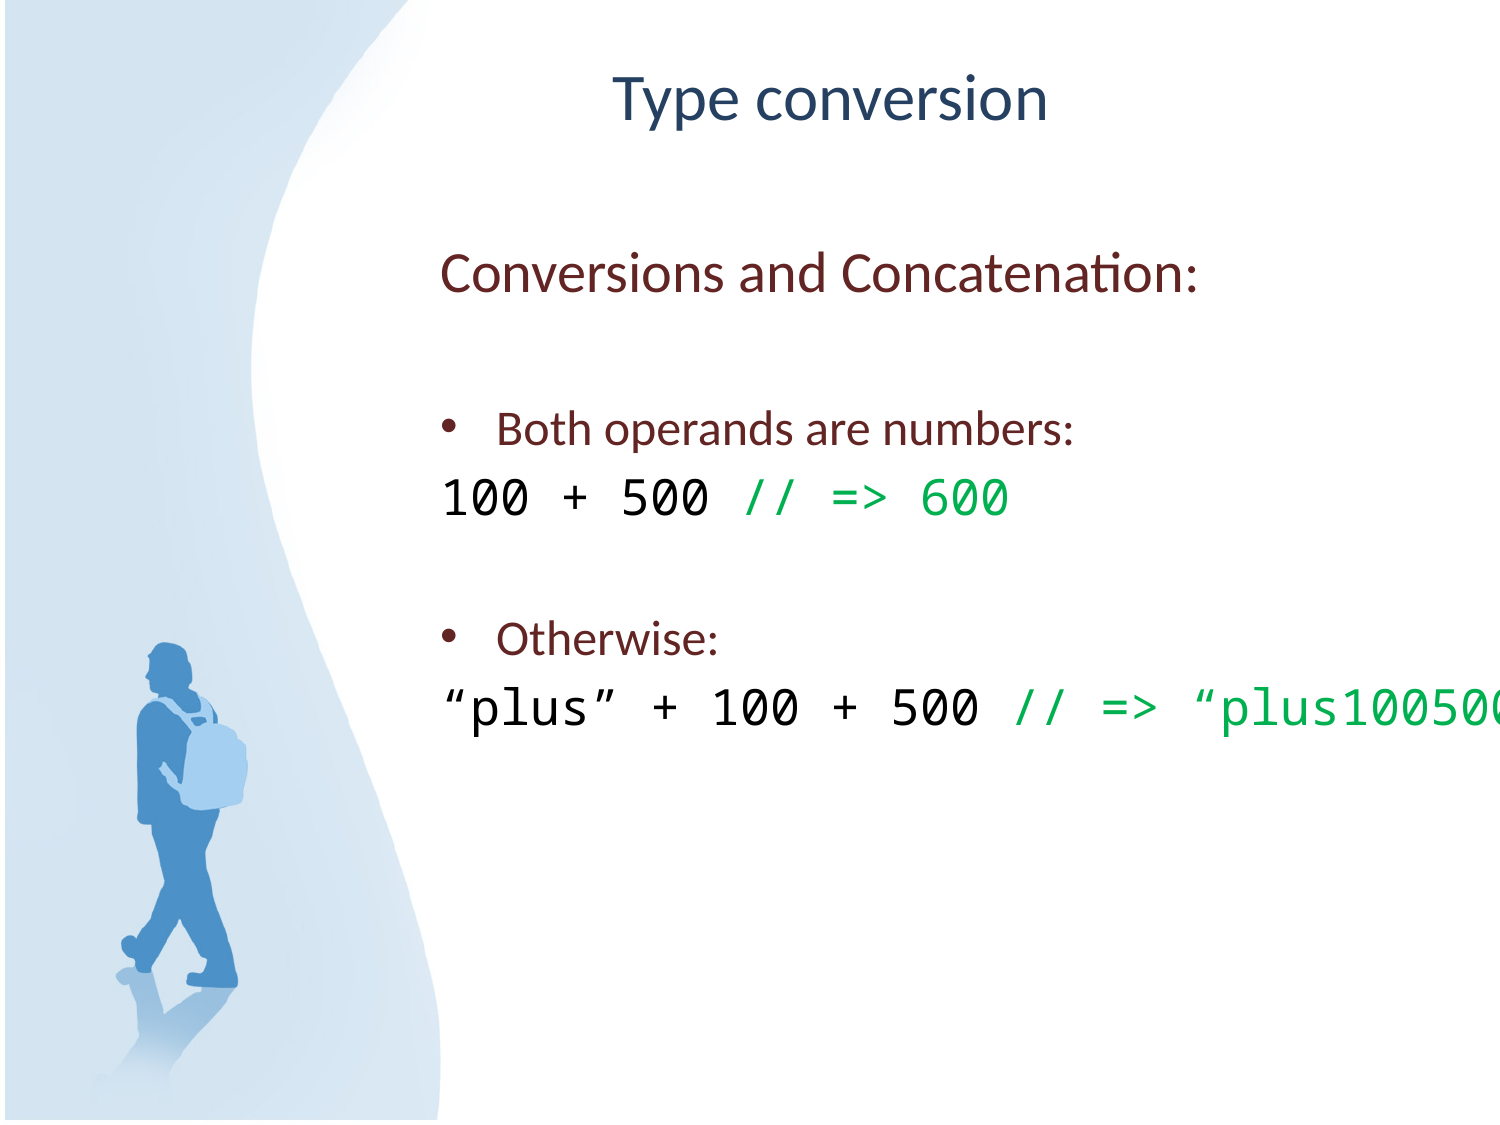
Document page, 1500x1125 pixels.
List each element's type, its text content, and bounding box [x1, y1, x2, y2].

picture [0, 0, 1500, 1125]
list Conversions and Concatenation: Both operands are numbers: 100 + 500 // => 600 Otherwise: “plus” + 100 + 500 // => “plus100500” [424, 226, 1500, 970]
title Type conversion [324, 0, 1338, 188]
